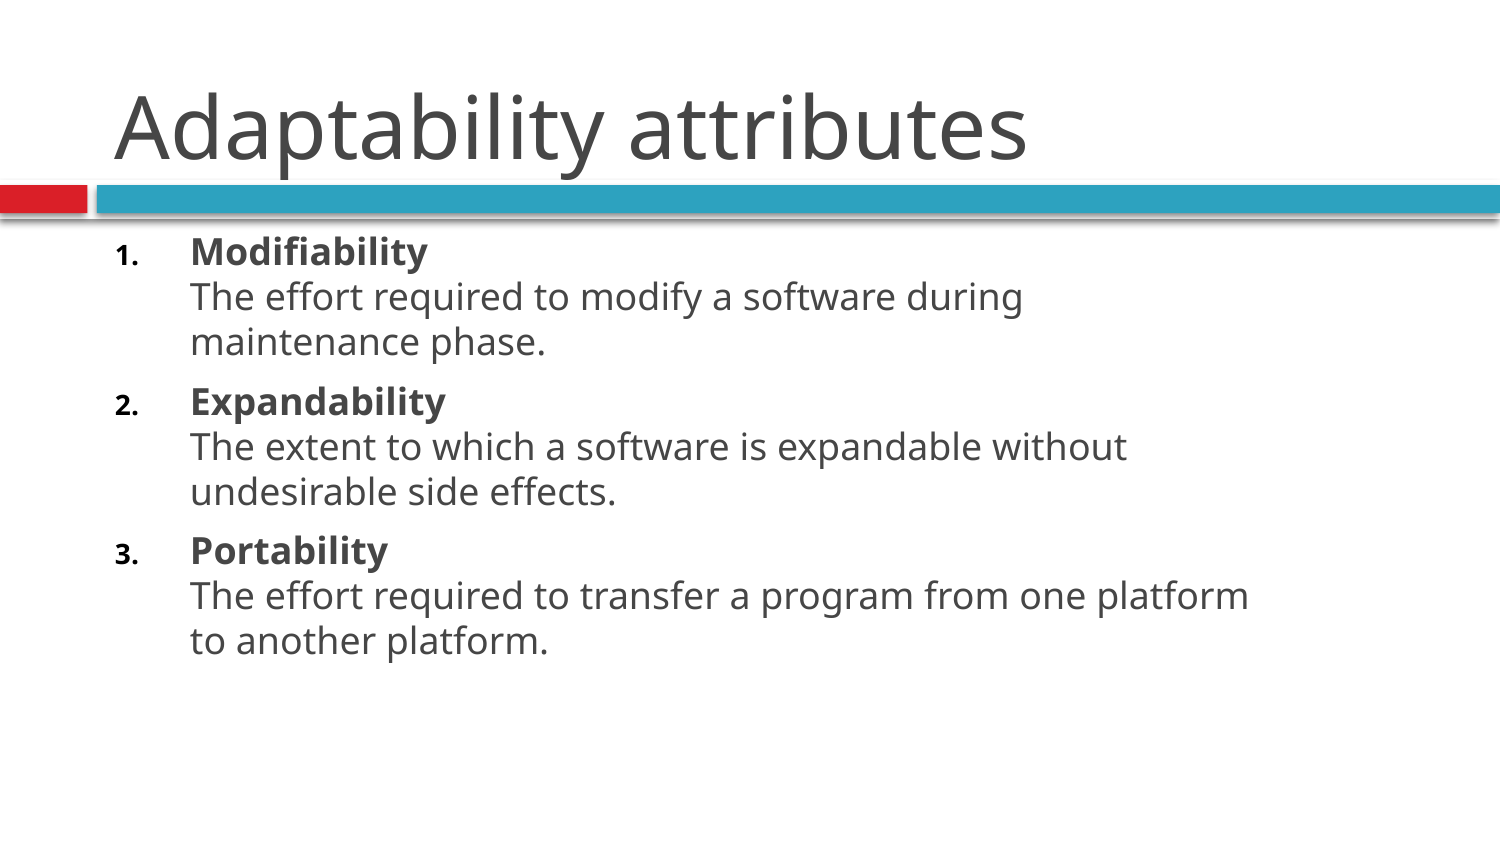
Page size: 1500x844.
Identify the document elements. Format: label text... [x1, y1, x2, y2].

title Adaptability attributes [99, 19, 1438, 185]
list Modifiability The effort required to modify a software during maintenance phase. Expandability The extent to which a software is expandable without undesirable side effects. Portability The effort required to transfer a program from one platform to another platform. [100, 221, 1269, 741]
